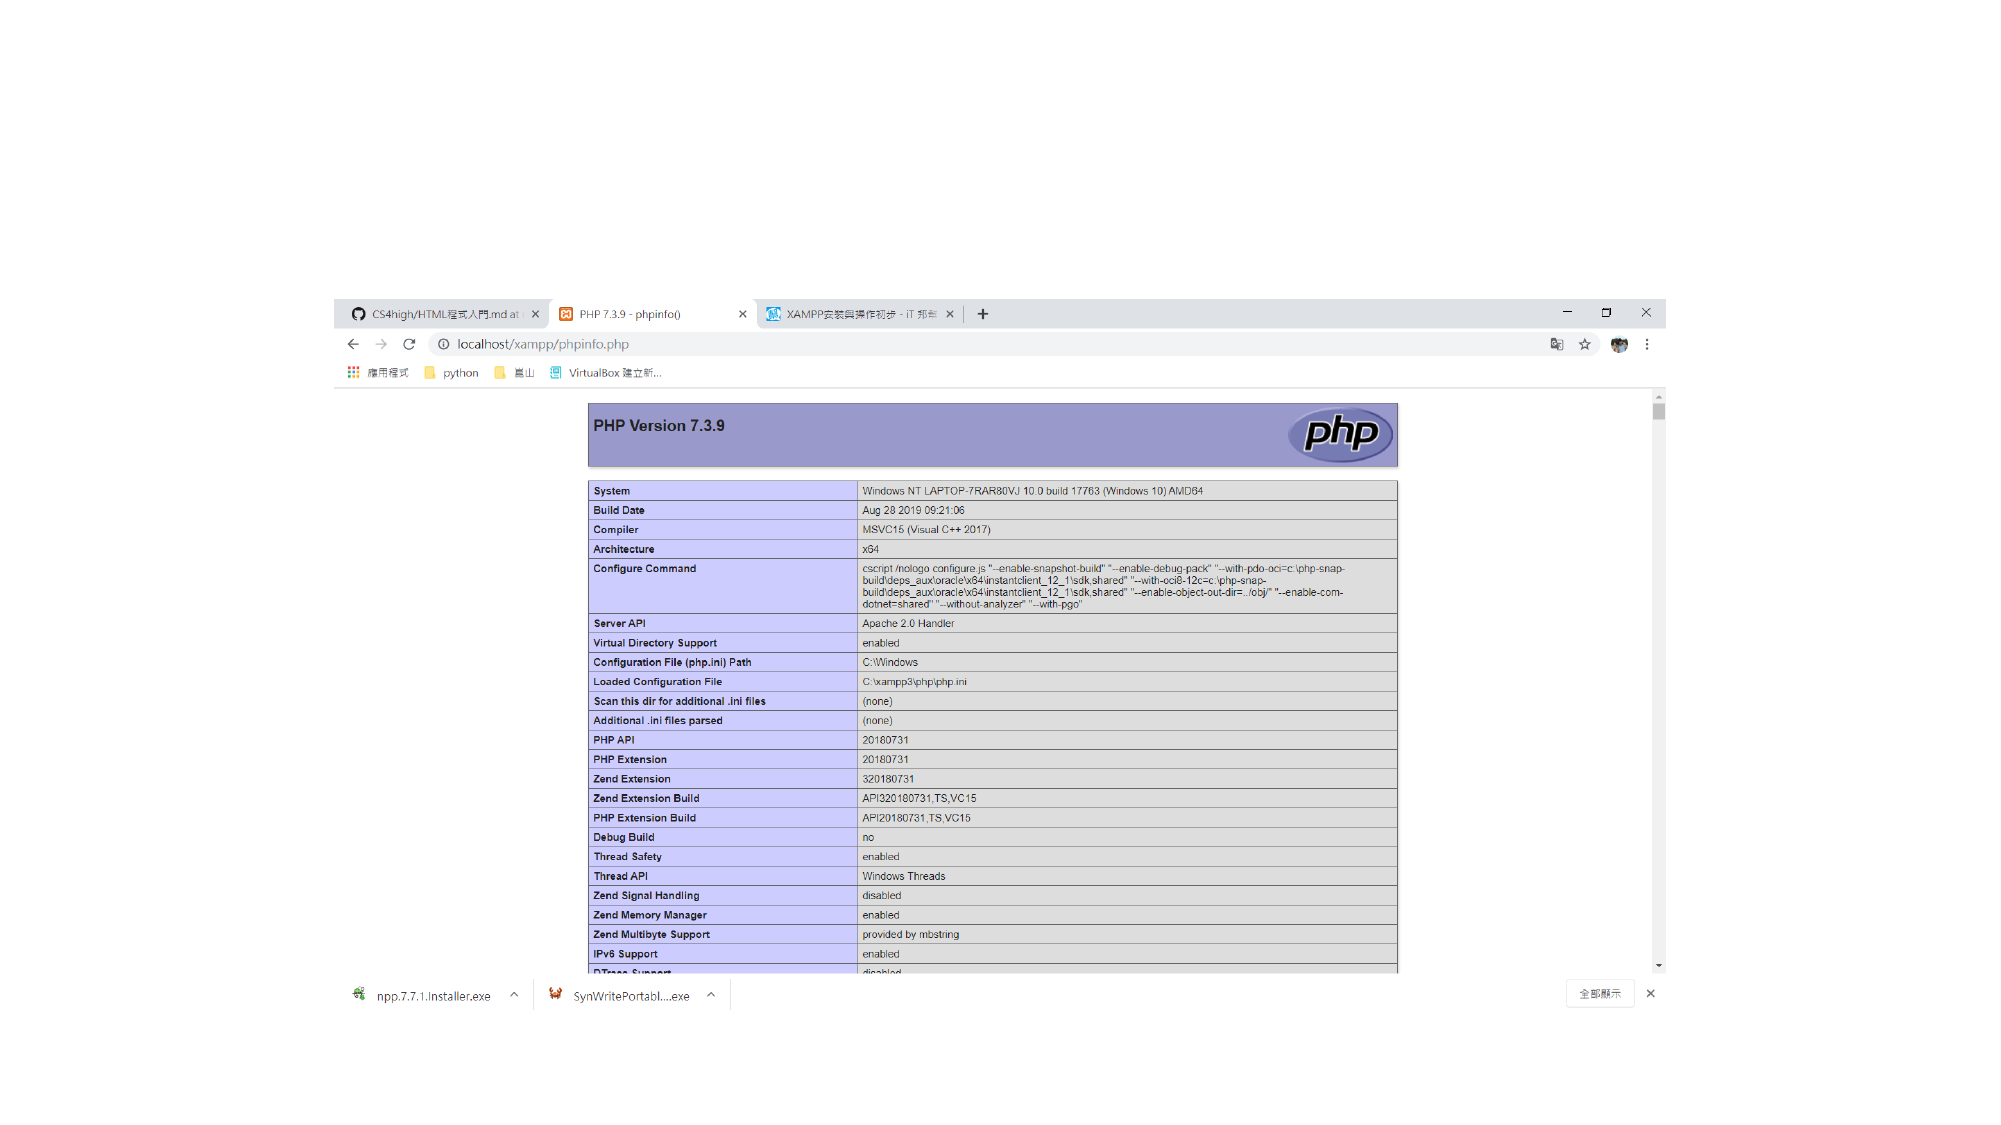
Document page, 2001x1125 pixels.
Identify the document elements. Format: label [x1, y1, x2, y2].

list [334, 299, 1666, 1014]
